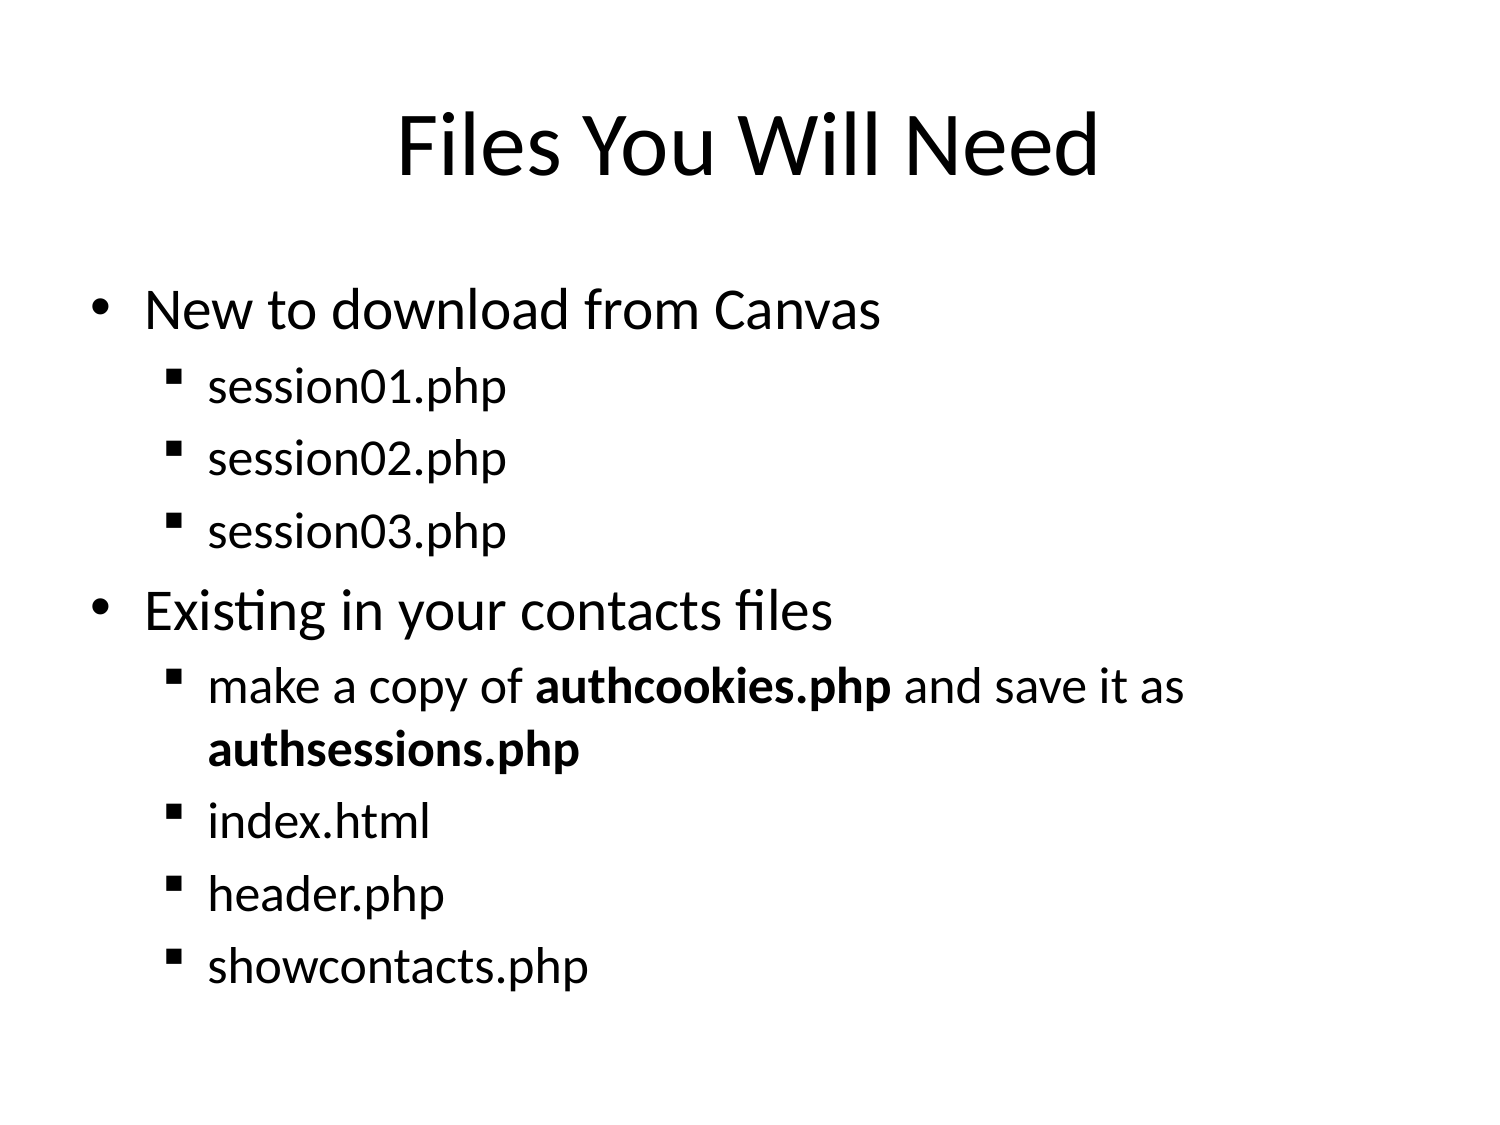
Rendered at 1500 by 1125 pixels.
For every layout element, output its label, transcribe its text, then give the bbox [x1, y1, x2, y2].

list New to download from Canvas session01.php session02.php session03.php Existing in your contacts files make a copy of authcookies.php and save it as authsessions.php index.html header.php showcontacts.php [75, 262, 1425, 1005]
title Files You Will Need [75, 45, 1425, 233]
